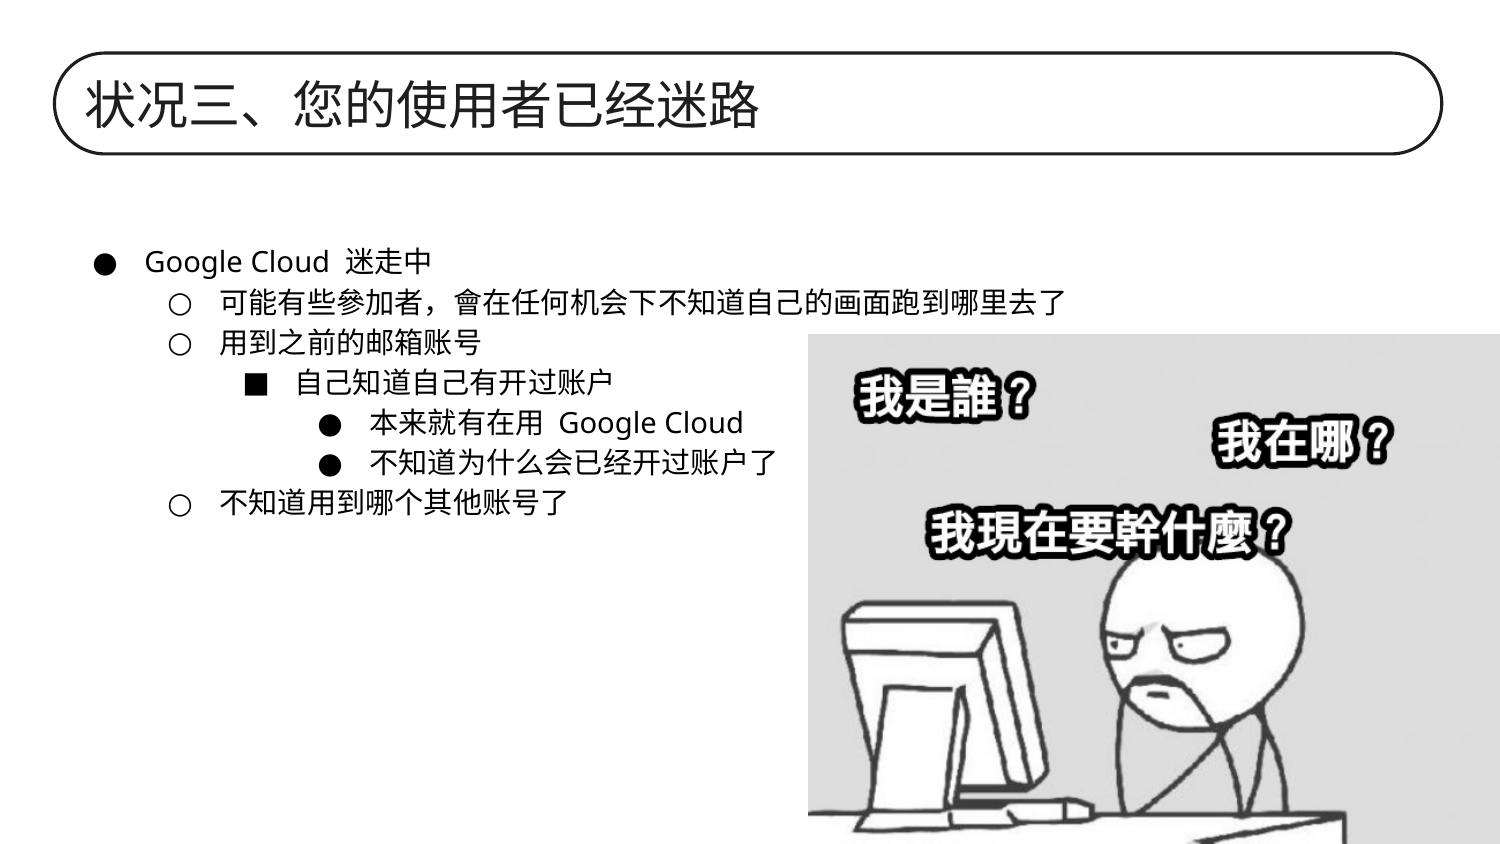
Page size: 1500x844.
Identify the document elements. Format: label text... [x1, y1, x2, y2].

picture [808, 334, 1500, 844]
text_box Google Cloud 迷走中 可能有些參加者，會在任何机会下不知道自己的画面跑到哪里去了 用到之前的邮箱账号 自己知道自己有开过账户 本来就有在用 Google Cloud 不知道为什么会已经开过账户了 不知道用到哪个其他账号了 [54, 223, 1500, 535]
text_box 状况三、您的使用者已经迷路 [54, 53, 1442, 154]
